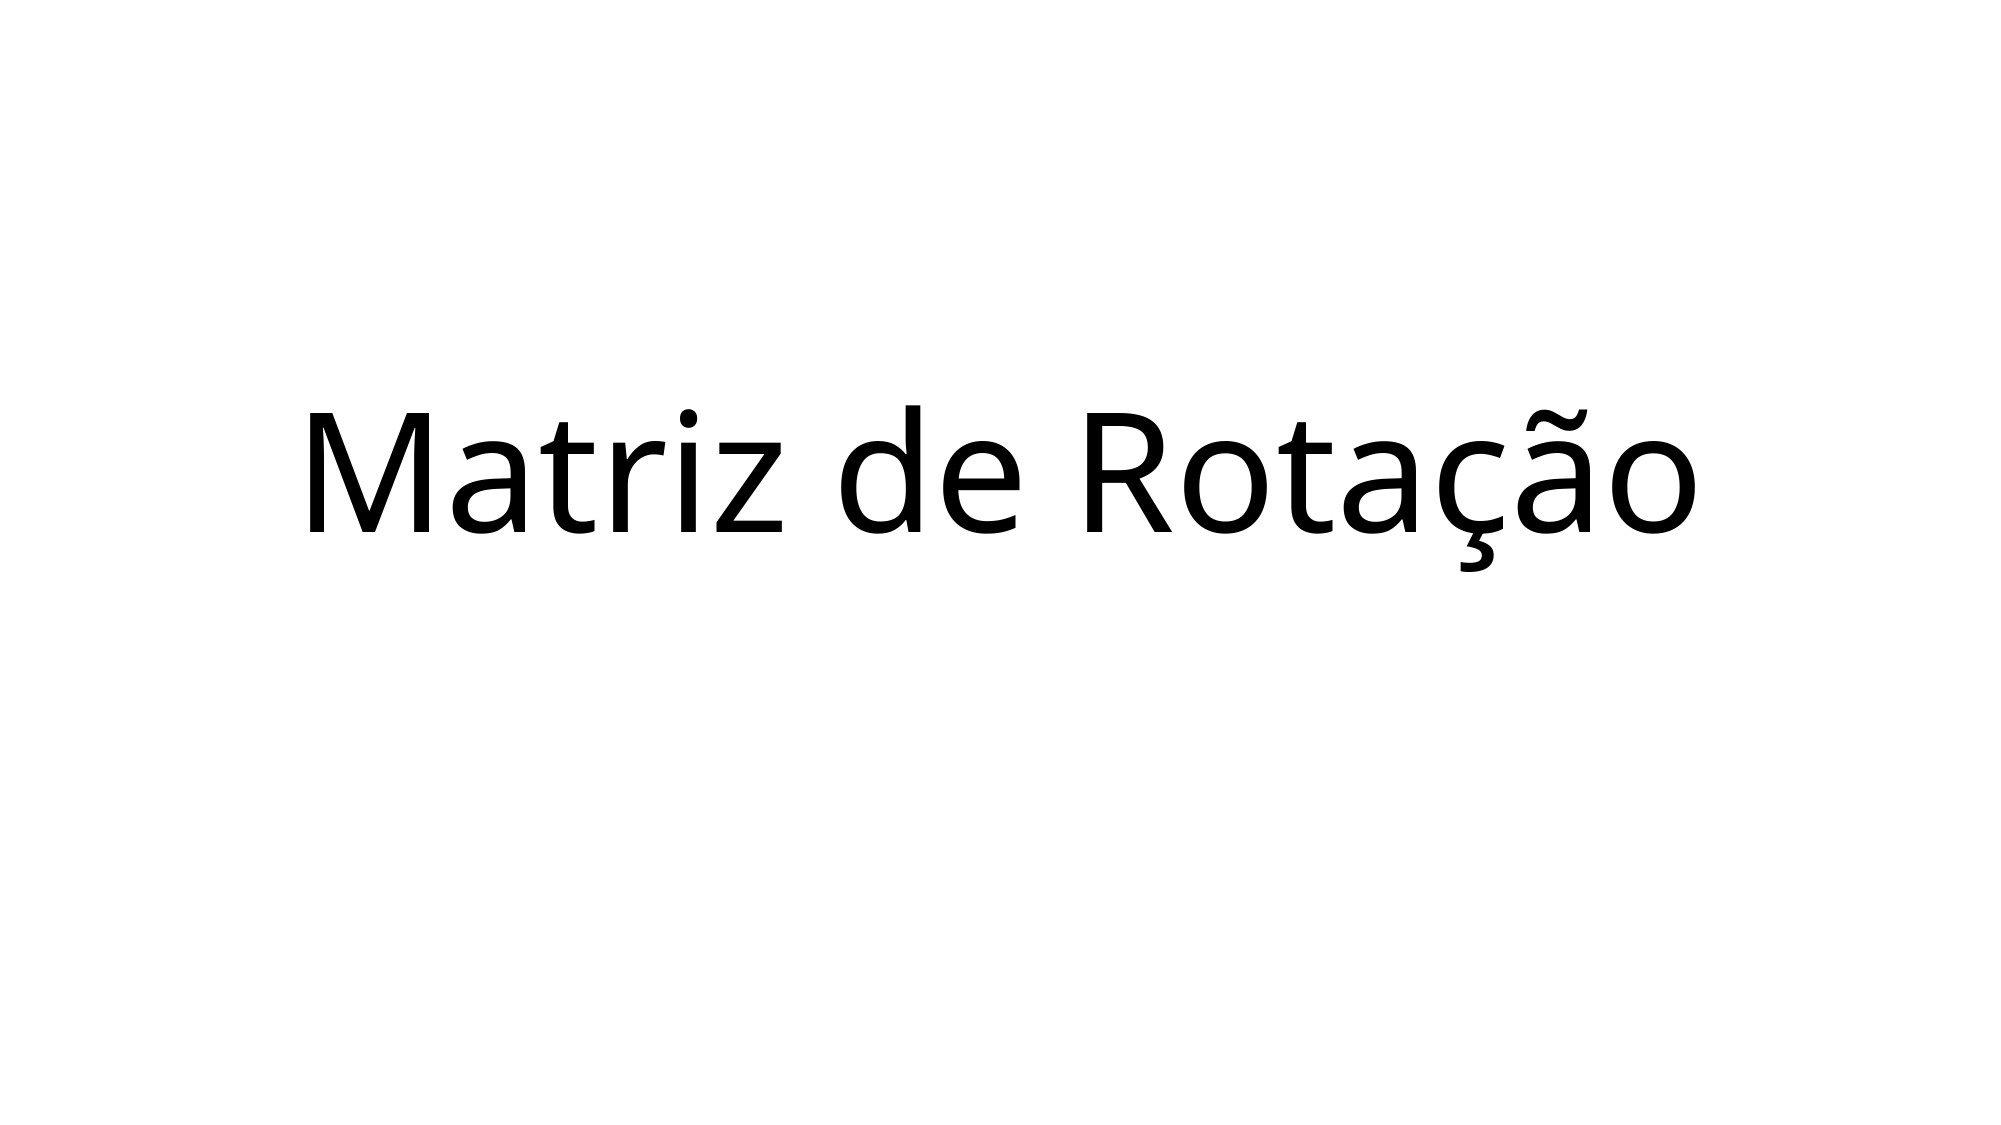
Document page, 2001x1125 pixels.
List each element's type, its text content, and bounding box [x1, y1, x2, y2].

title Matriz de Rotação [249, 184, 1750, 576]
